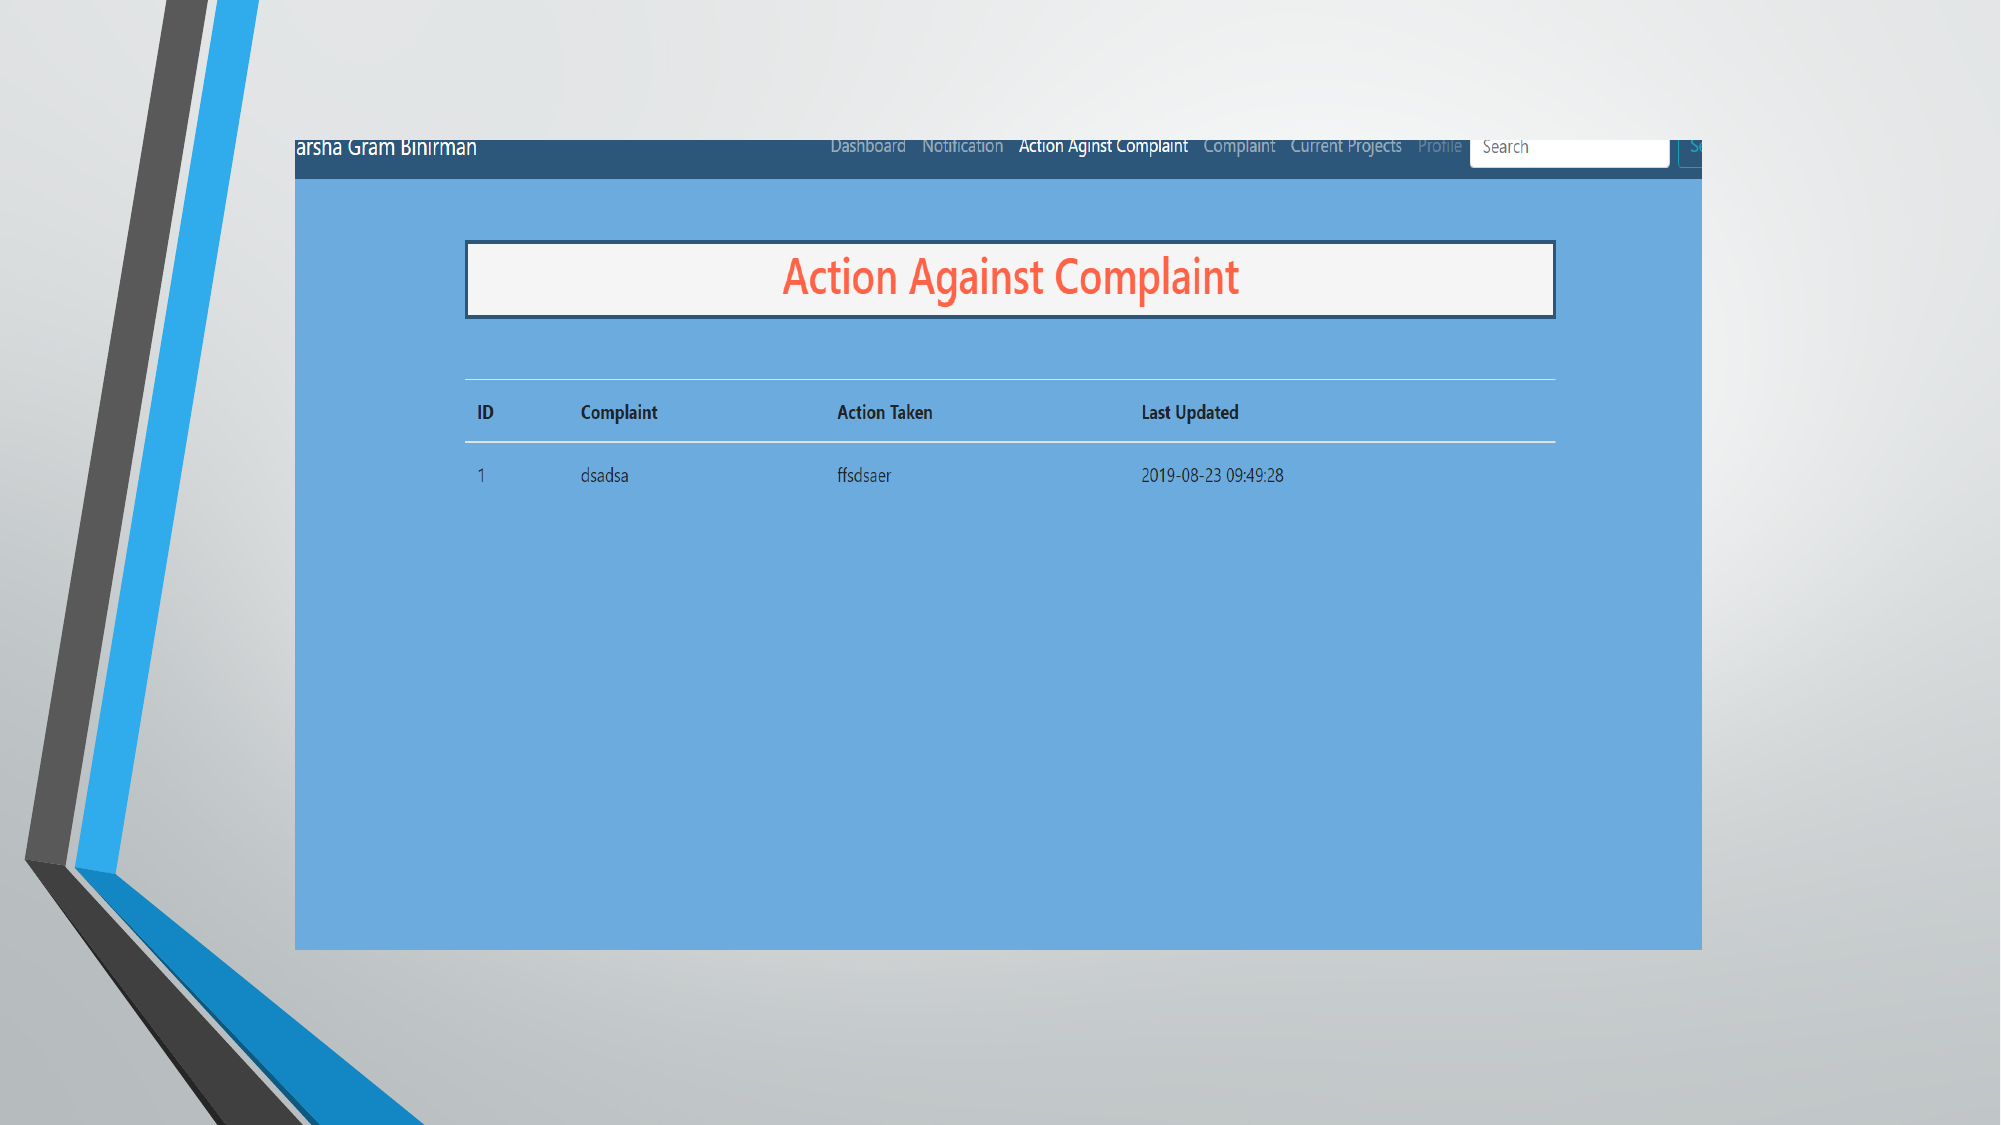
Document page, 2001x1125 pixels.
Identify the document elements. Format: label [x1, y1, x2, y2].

list [294, 139, 1702, 951]
